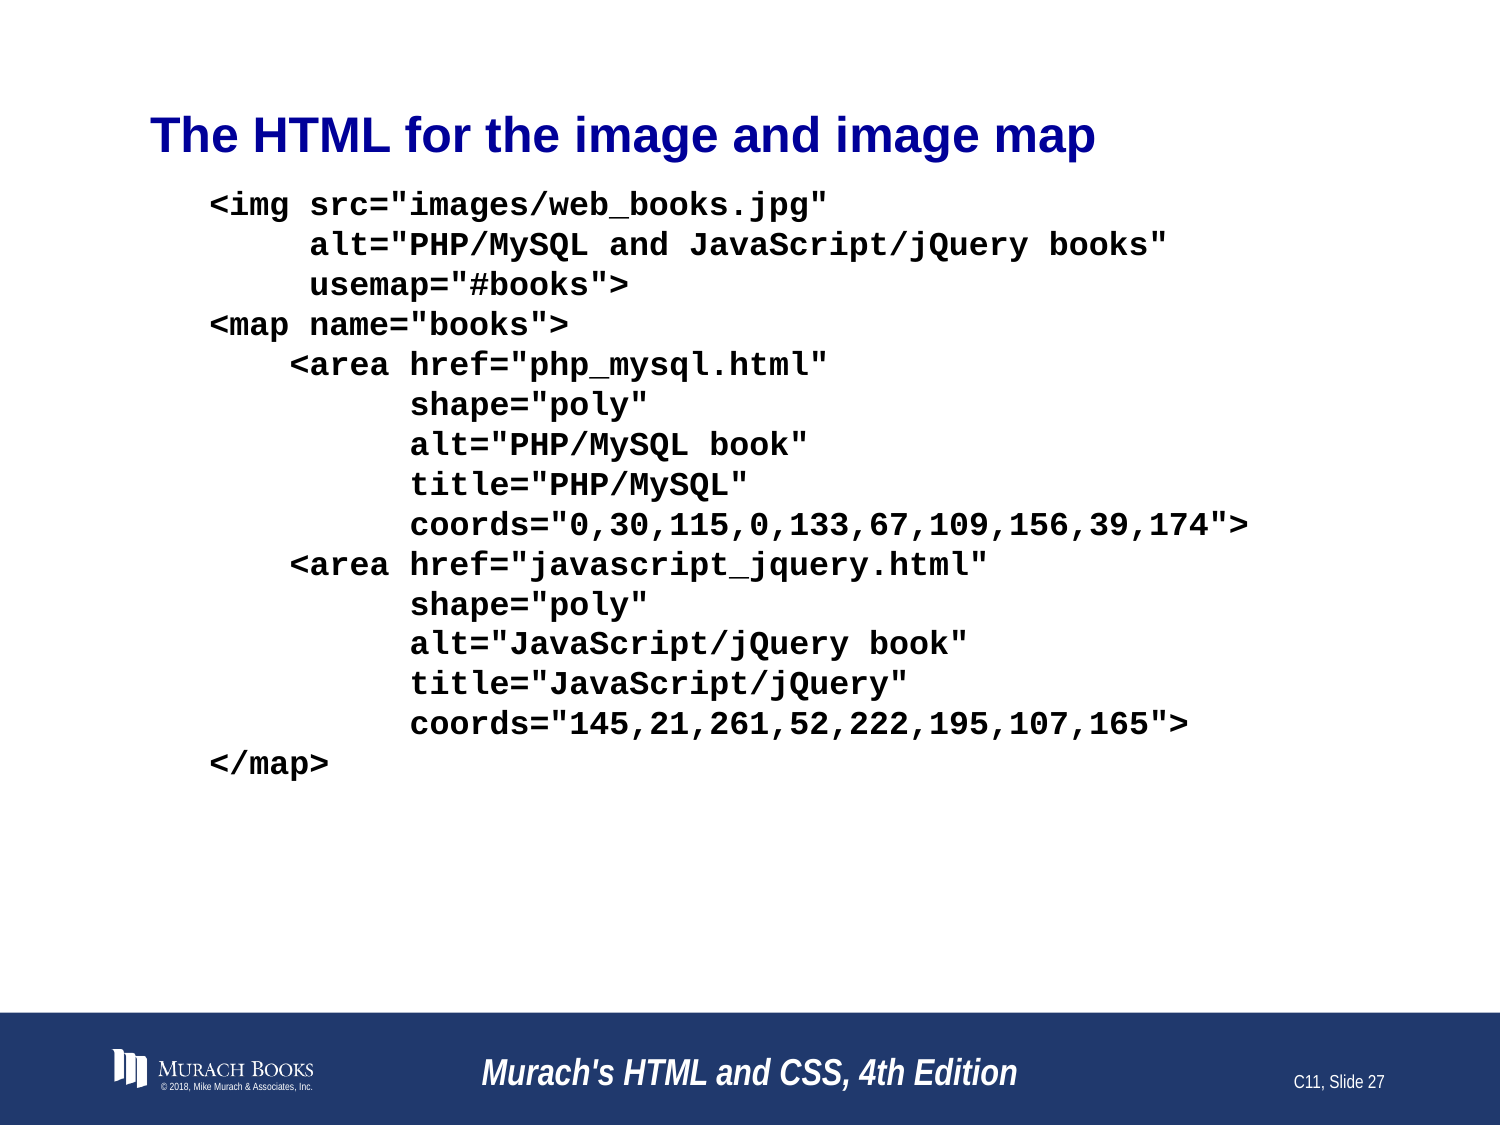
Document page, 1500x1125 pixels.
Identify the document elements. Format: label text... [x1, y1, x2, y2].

footer © 2018, Mike Murach & Associates, Inc. [12, 1025, 463, 1100]
slide_number Murach's HTML and CSS, 4th Edition [463, 1025, 1050, 1100]
title The HTML for the image and image map [150, 102, 1350, 164]
list <img src="images/web_books.jpg" alt="PHP/MySQL and JavaScript/jQuery books" usemap="#books"> <map name="books"> <area href="php_mysql.html" shape="poly" alt="PHP/MySQL book" title="PHP/MySQL" coords="0,30,115,0,133,67,109,156,39,174"> <area href="javascript_jquery.html" shape="poly" alt="JavaScript/jQuery book" title="JavaScript/jQuery" coords="145,21,261,52,222,195,107,165"> </map> [137, 174, 1350, 975]
slide_number C11, Slide 27 [1087, 1025, 1400, 1100]
